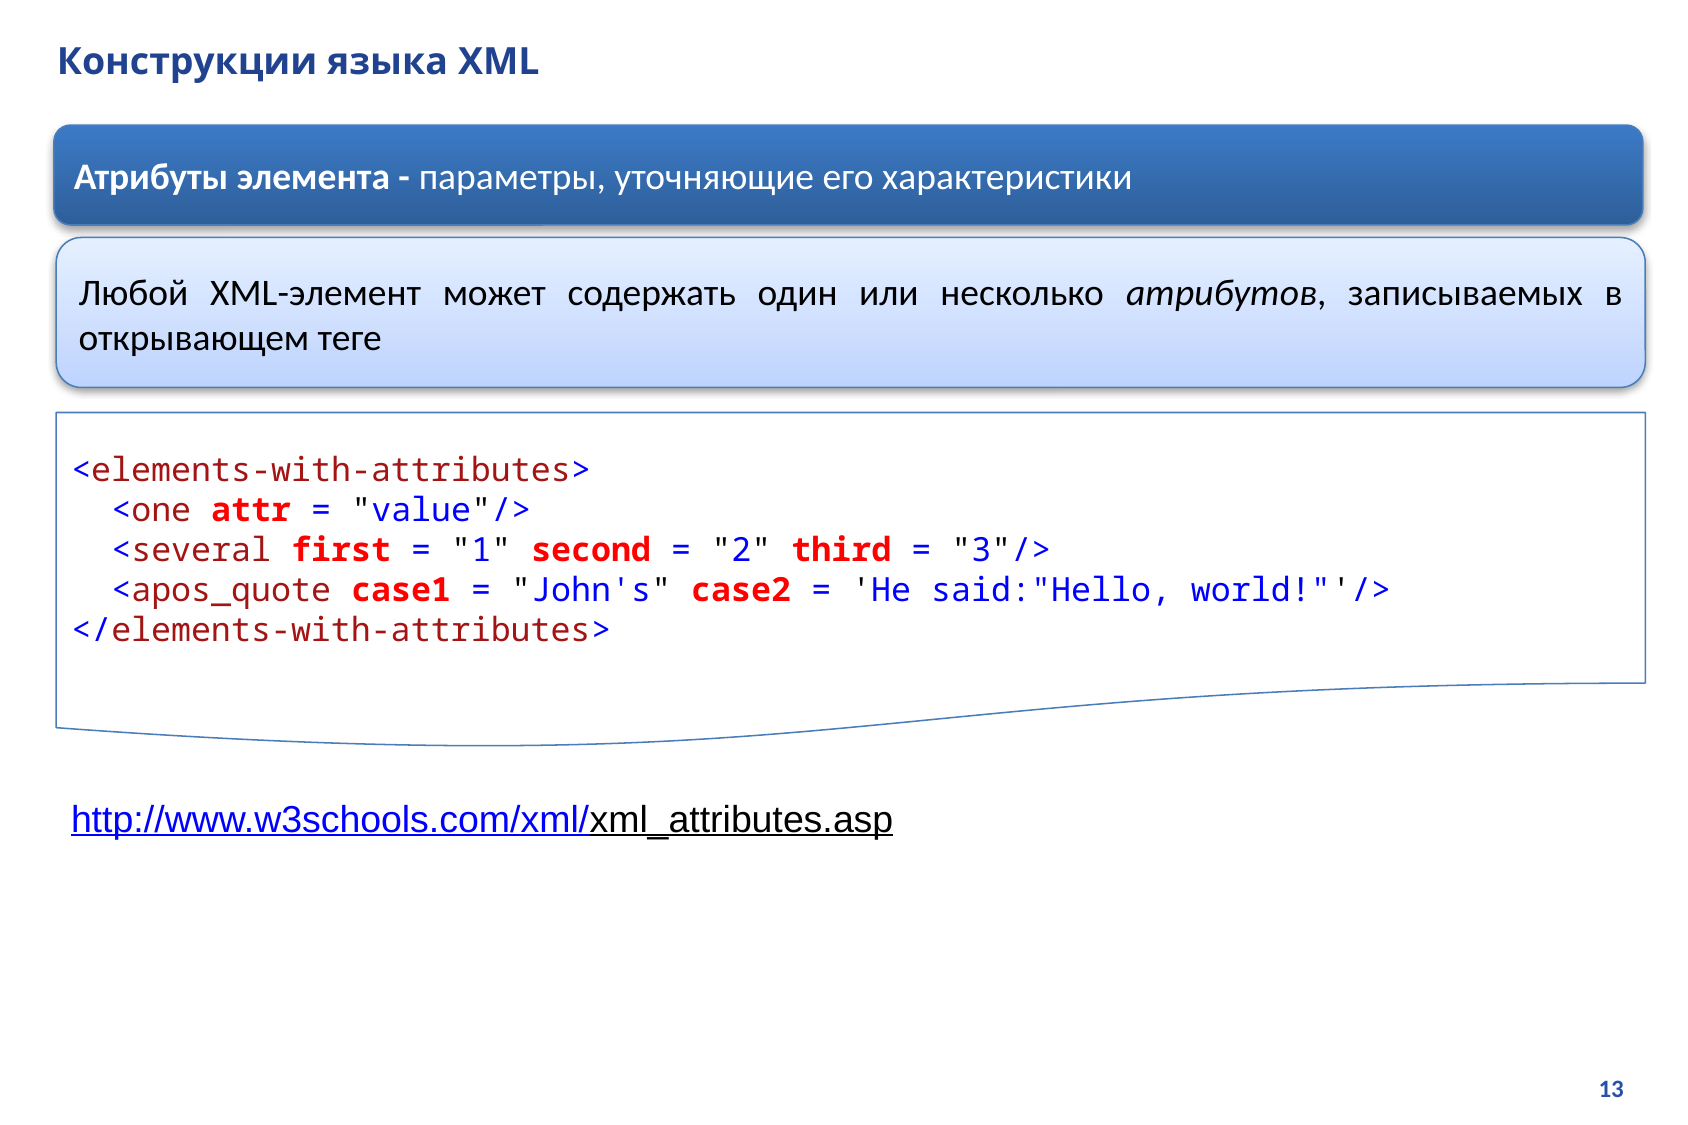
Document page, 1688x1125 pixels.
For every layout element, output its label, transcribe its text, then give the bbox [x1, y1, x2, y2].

title Конструкции языка XML [41, 29, 1653, 90]
text_box <elements-with-attributes> <one attr = "value"/> <several first = "1" second = "2" third = "3"/> <apos_quote case1 = "John's" case2 = 'He said:"Hello, world!"'/> </elements-with-attributes> [55, 411, 1647, 747]
text_box http://www.w3schools.com/xml/xml_attributes.asp [56, 787, 1182, 848]
text_box Любой XML-элемент может содержать один или несколько атрибутов, записываемых в открывающем теге [55, 236, 1647, 389]
text_box Атрибуты элемента - параметры, уточняющие его характеристики [53, 124, 1644, 226]
